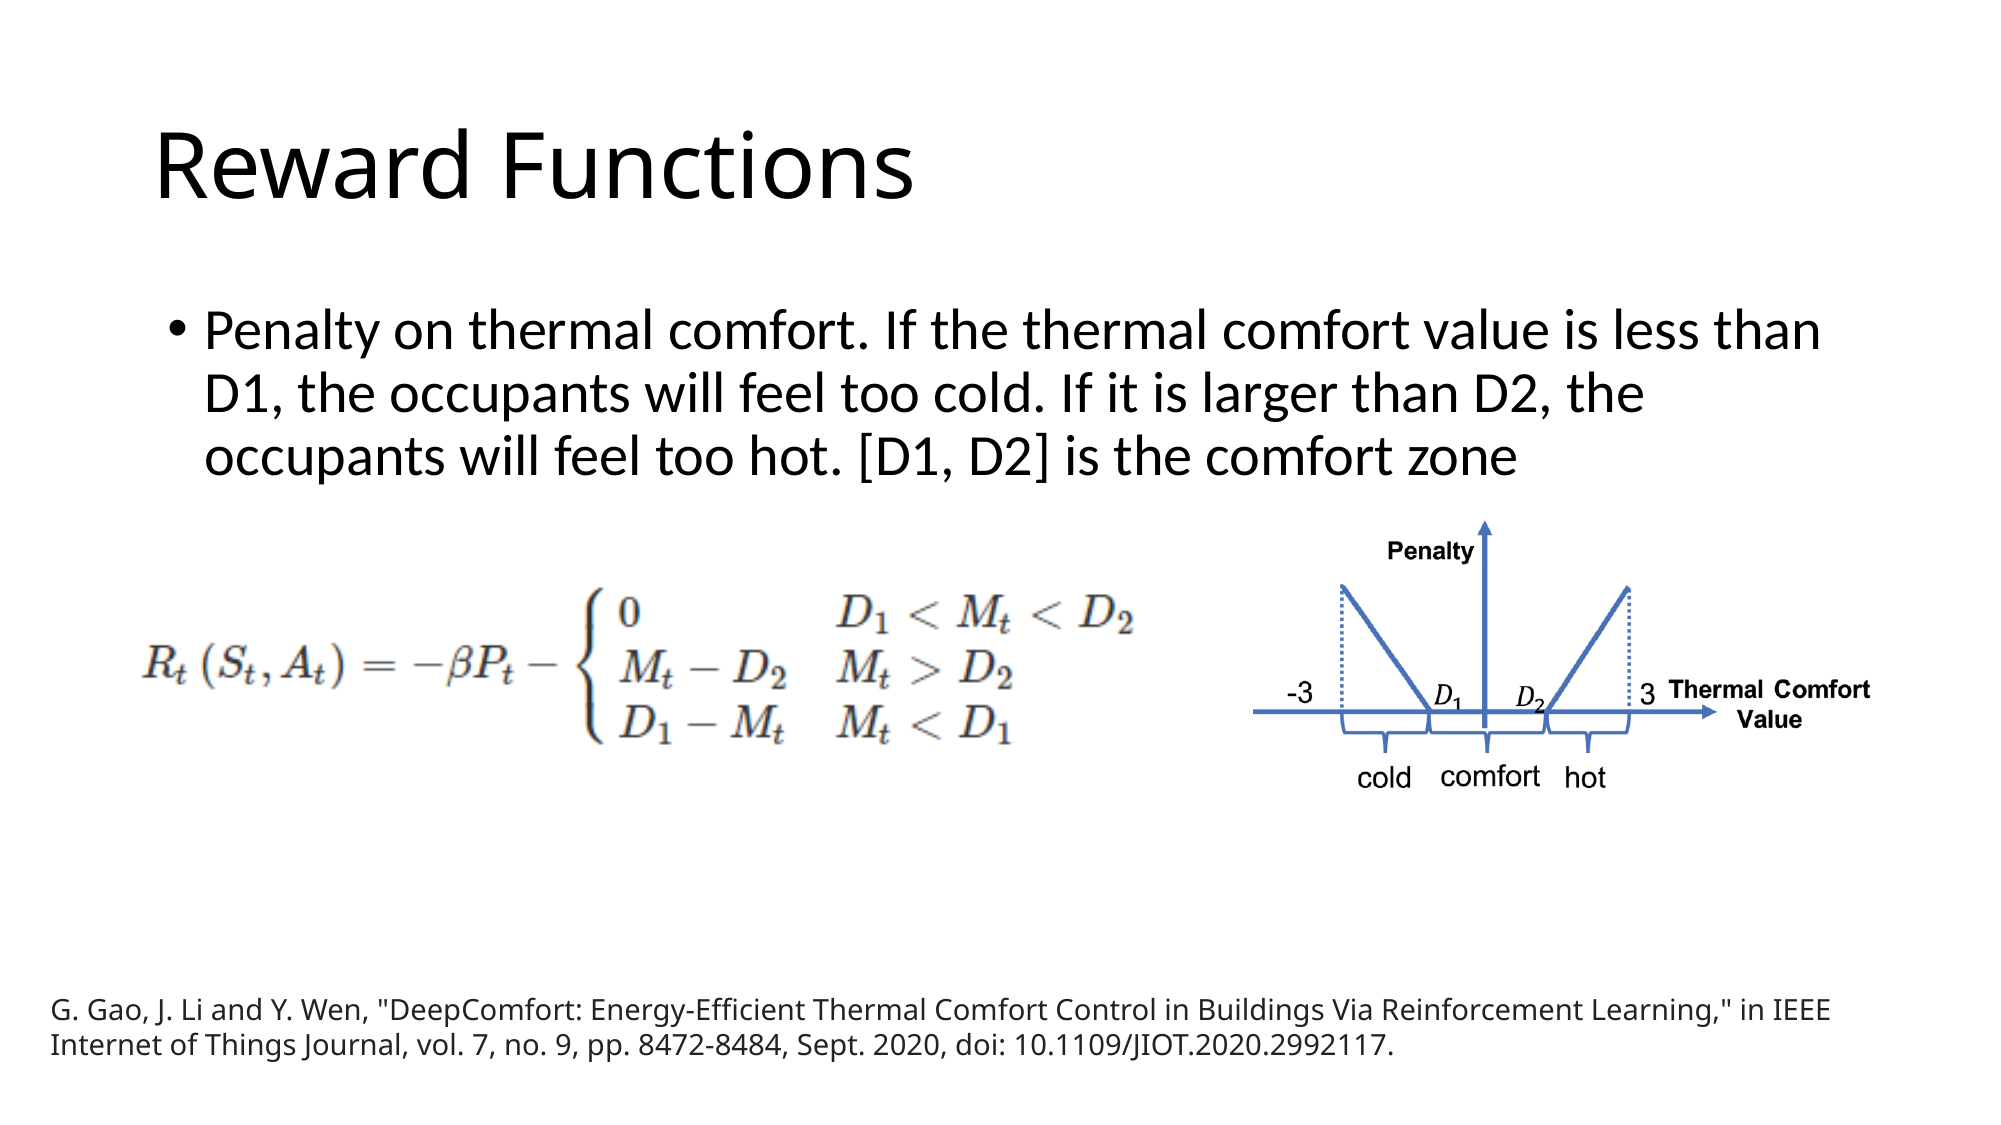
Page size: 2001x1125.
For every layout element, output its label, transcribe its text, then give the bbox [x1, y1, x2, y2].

picture [99, 547, 1184, 761]
title Reward Functions [137, 59, 1863, 278]
text_box G. Gao, J. Li and Y. Wen, "DeepComfort: Energy-Efficient Thermal Comfort Control in Buildings Via Reinforcement Learning," in IEEE Internet of Things Journal, vol. 7, no. 9, pp. 8472-8484, Sept. 2020, doi: 10.1109/JIOT.2020.2992117. [35, 984, 1965, 1069]
list Penalty on thermal comfort. If the thermal comfort value is less than D1, the occupants will feel too cold. If it is larger than D2, the occupants will feel too hot. [D1, D2] is the comfort zone [152, 291, 1878, 640]
picture [1235, 517, 1878, 791]
